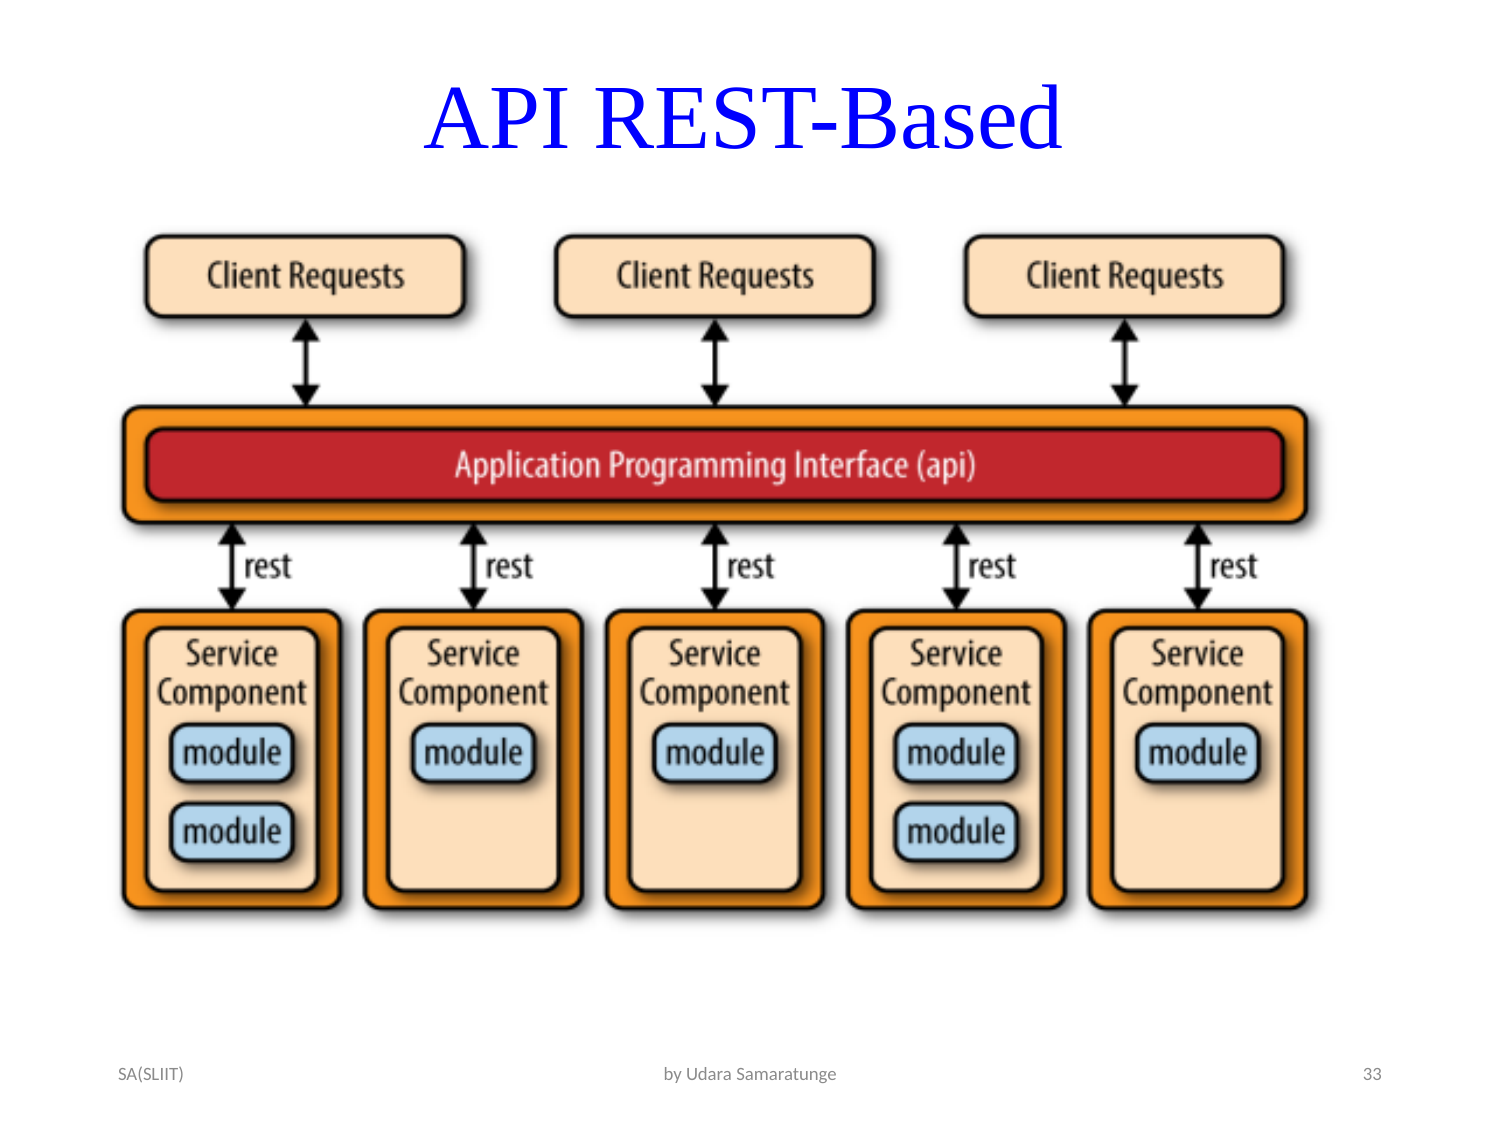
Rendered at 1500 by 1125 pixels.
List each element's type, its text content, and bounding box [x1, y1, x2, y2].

slide_number 33 [1059, 1042, 1397, 1103]
title API REST-Based [97, 37, 1391, 200]
slide_number SA(SLIIT) [103, 1042, 441, 1103]
picture [62, 224, 1380, 938]
footer by Udara Samaratunge [496, 1042, 1004, 1103]
